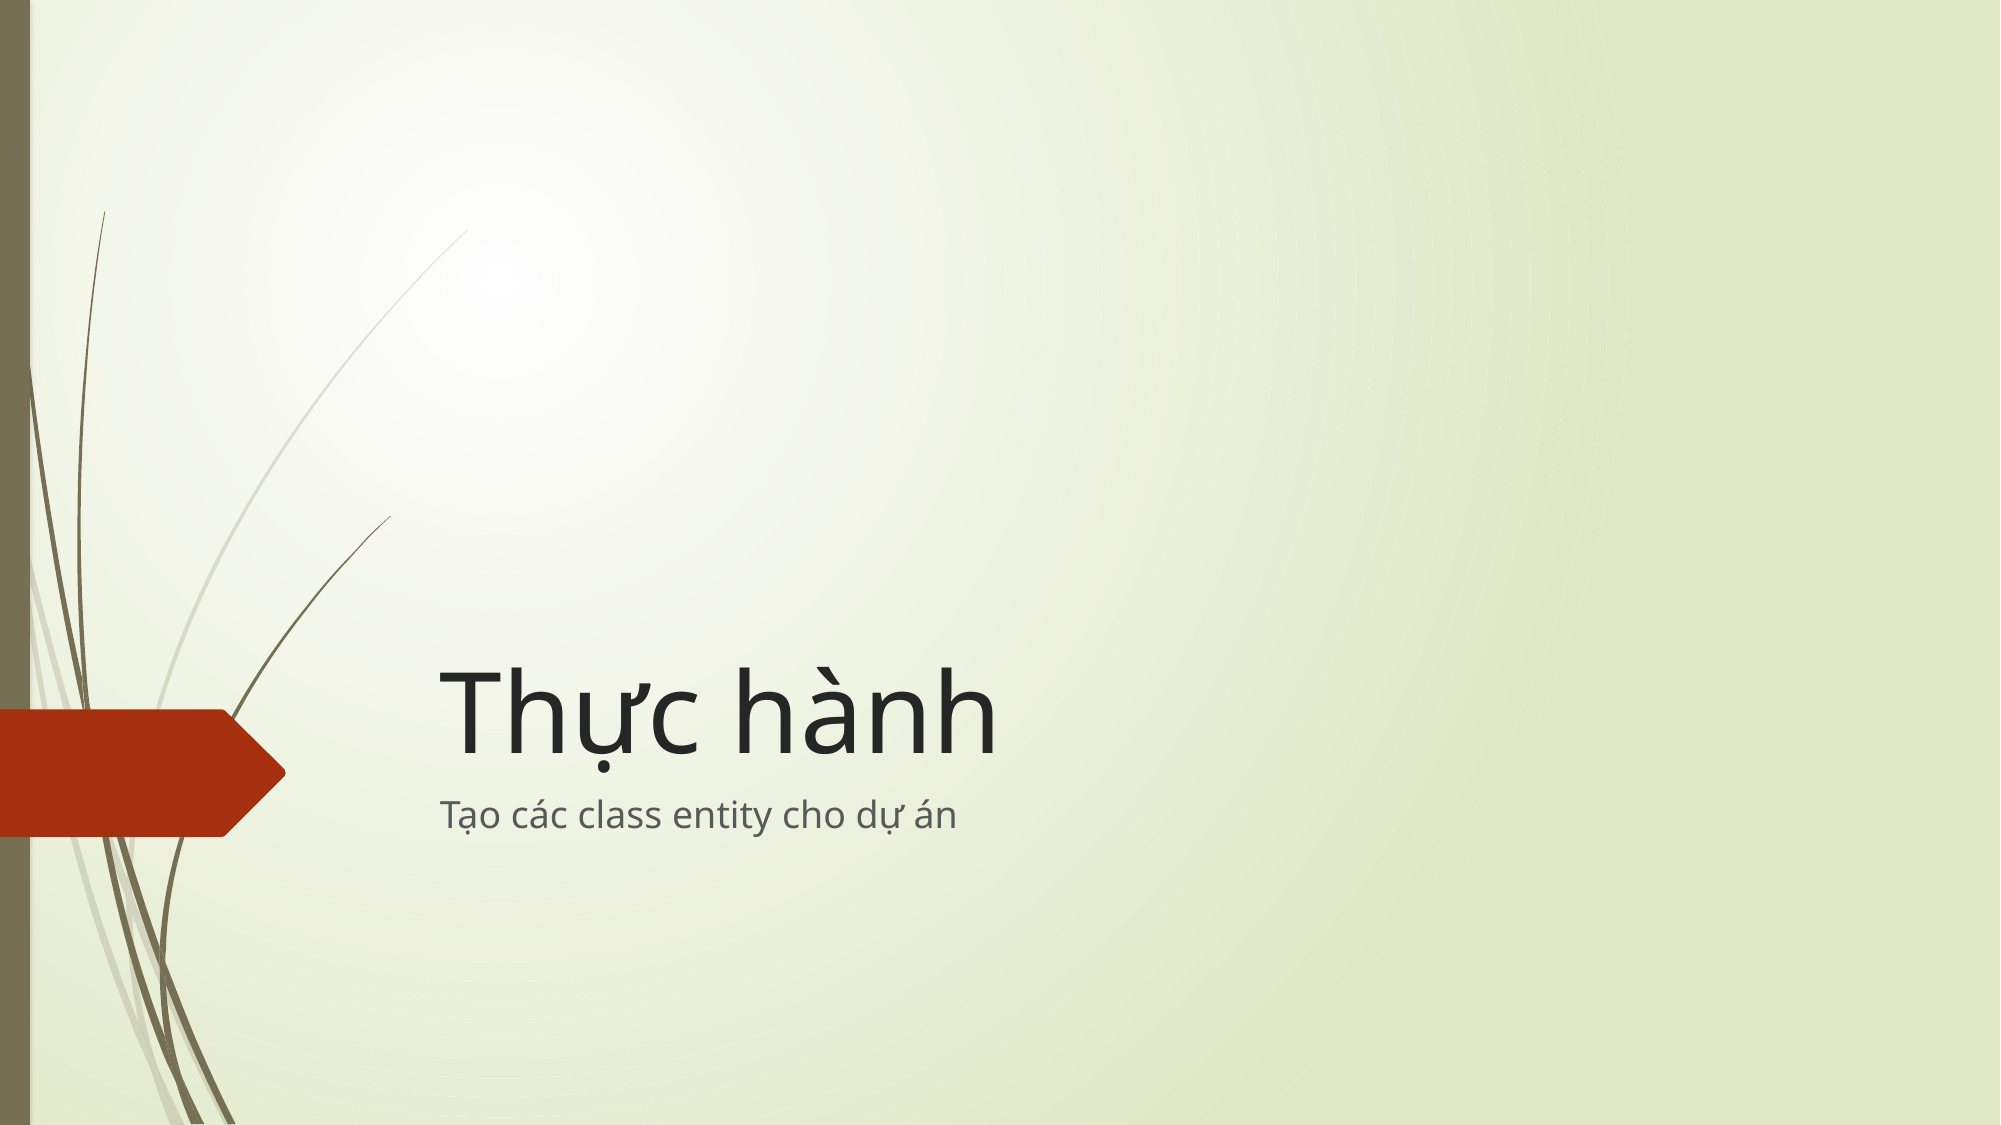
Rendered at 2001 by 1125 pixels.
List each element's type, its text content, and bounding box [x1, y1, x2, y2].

subtitle Tạo các class entity cho dự án [424, 783, 1888, 969]
title Thực hành [424, 412, 1888, 783]
